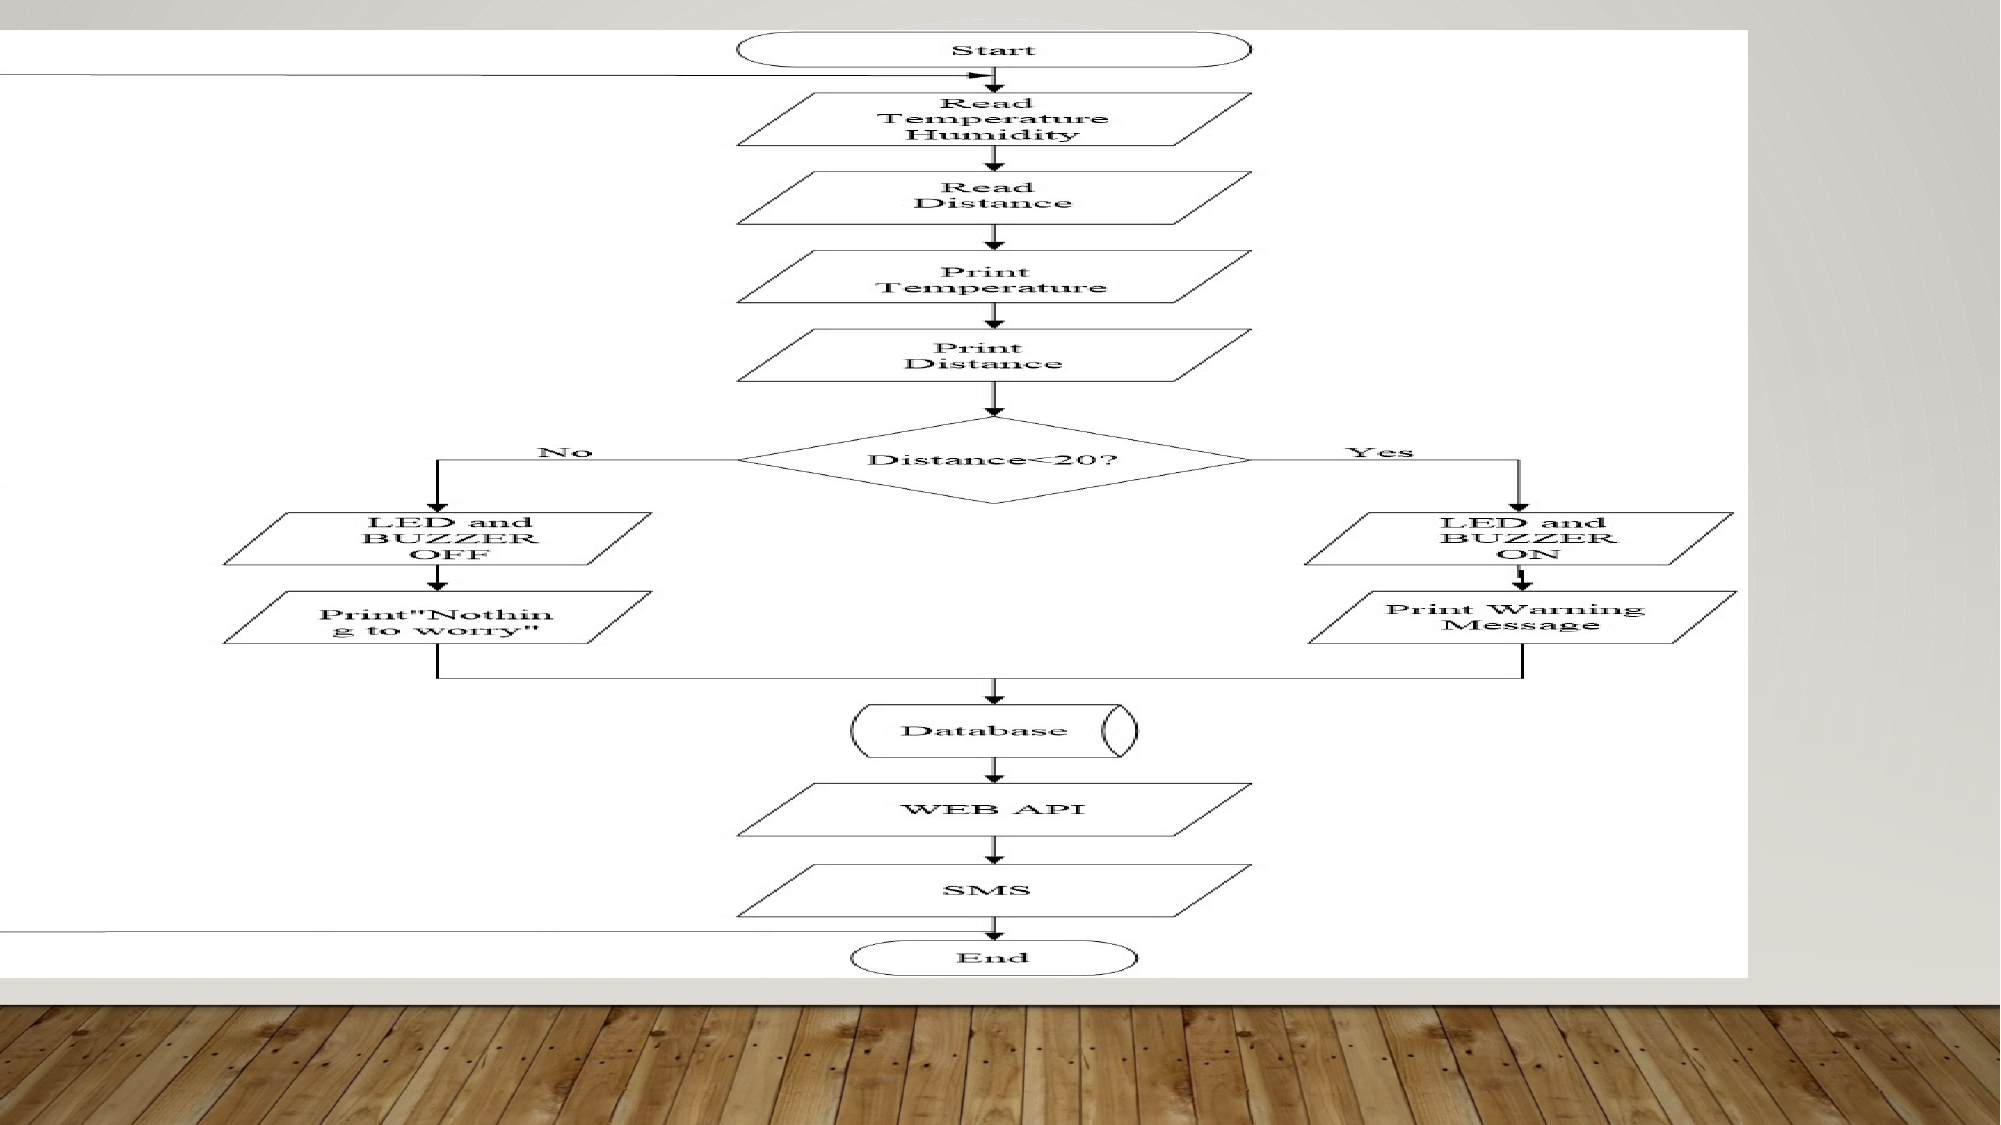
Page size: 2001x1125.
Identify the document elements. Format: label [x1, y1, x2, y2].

picture [0, 1005, 2000, 1125]
picture [0, 30, 1749, 979]
